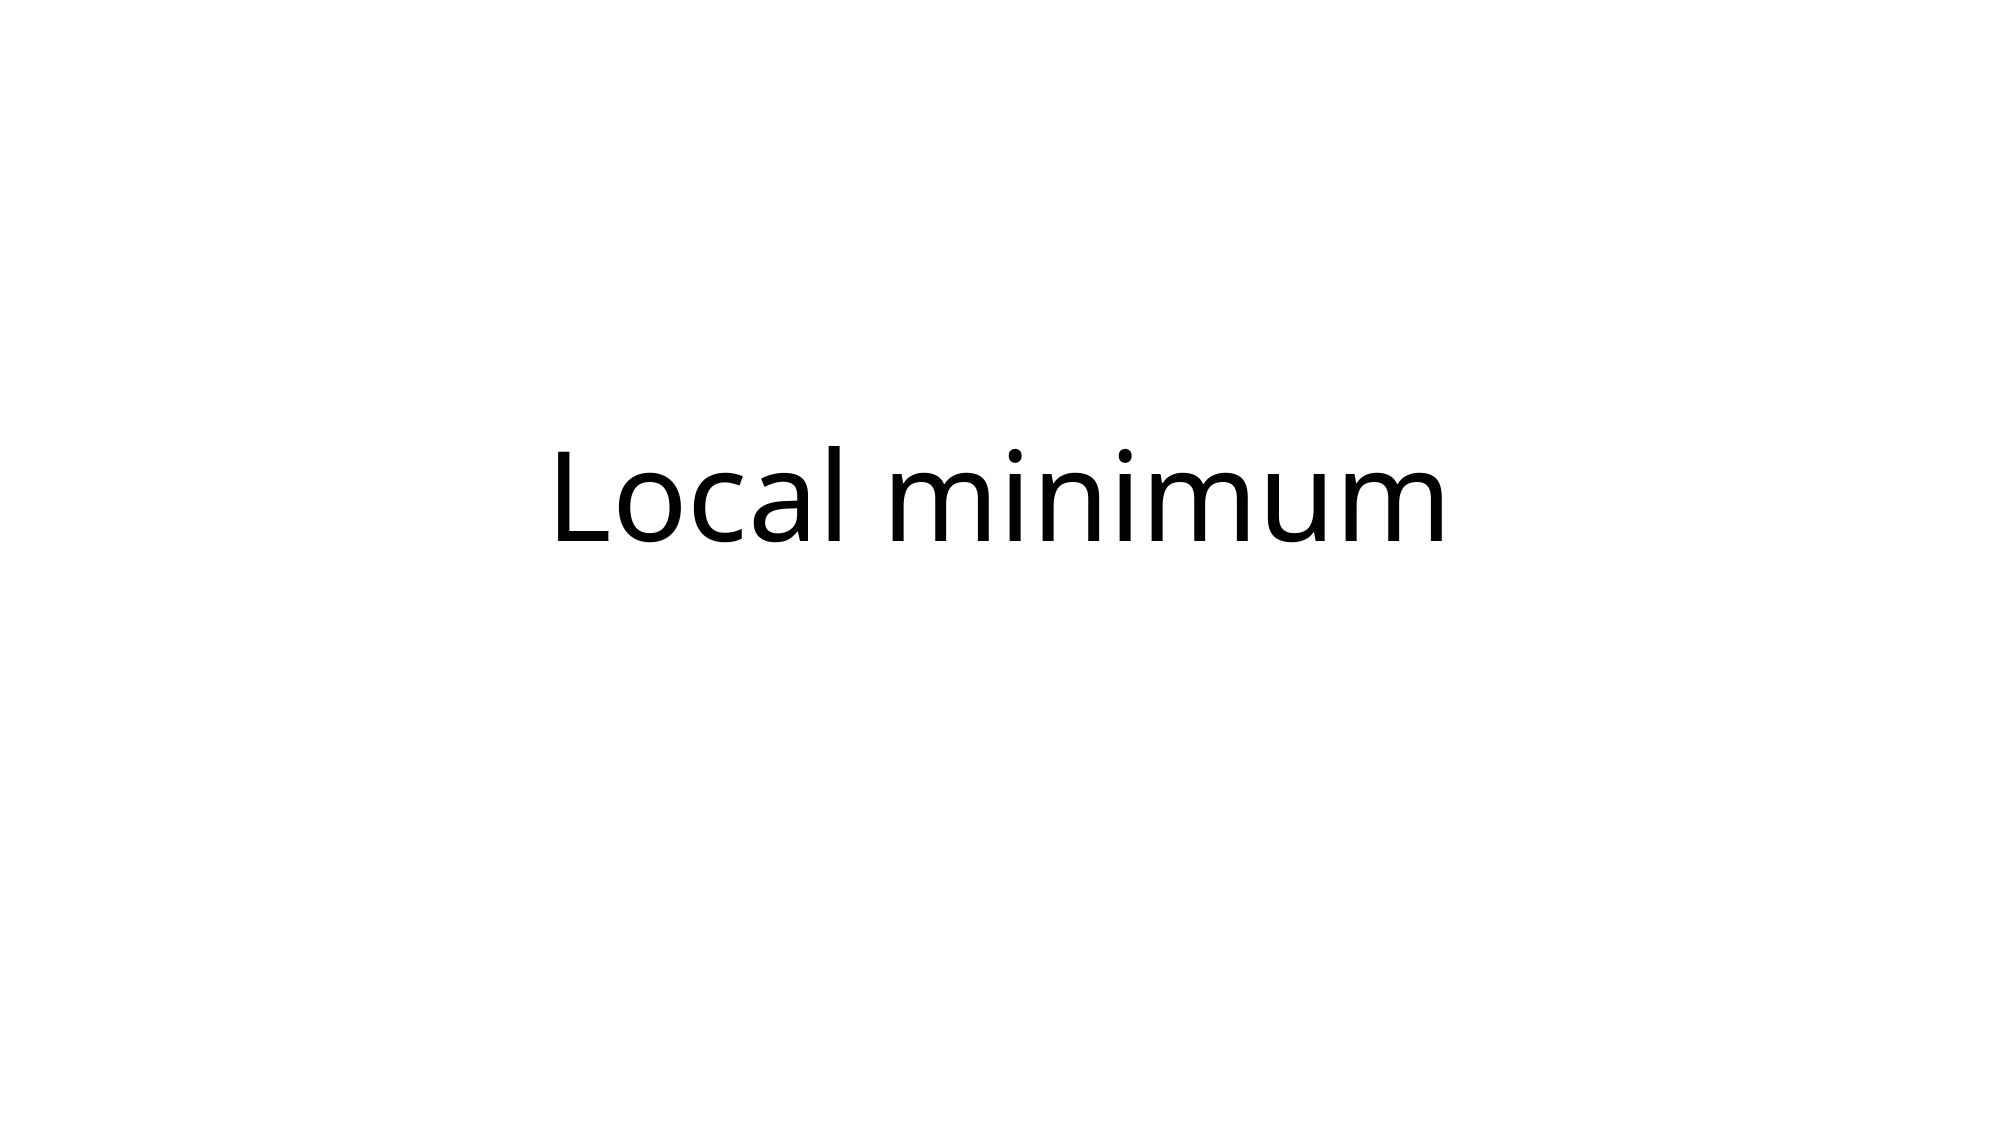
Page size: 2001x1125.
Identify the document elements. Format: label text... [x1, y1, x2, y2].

title Local minimum [249, 184, 1750, 576]
